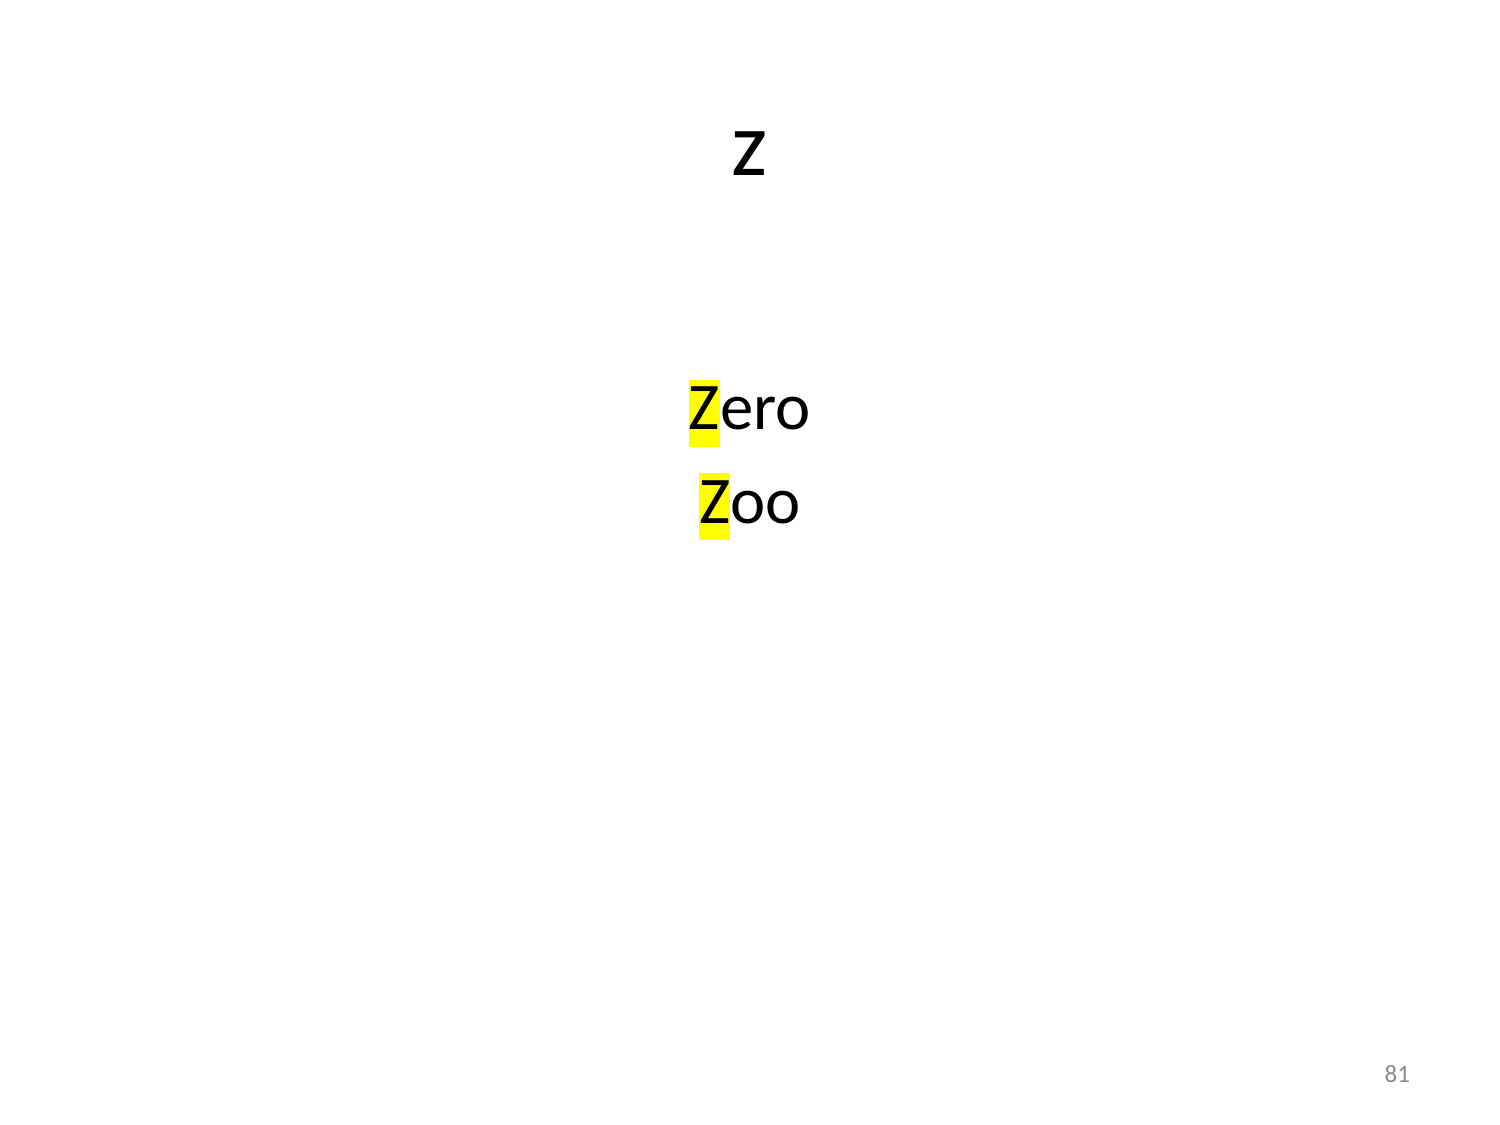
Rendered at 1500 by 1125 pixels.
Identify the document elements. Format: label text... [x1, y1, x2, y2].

title z [75, 45, 1425, 233]
list Zero Zoo [75, 262, 1425, 1005]
slide_number 81 [1074, 1042, 1425, 1103]
